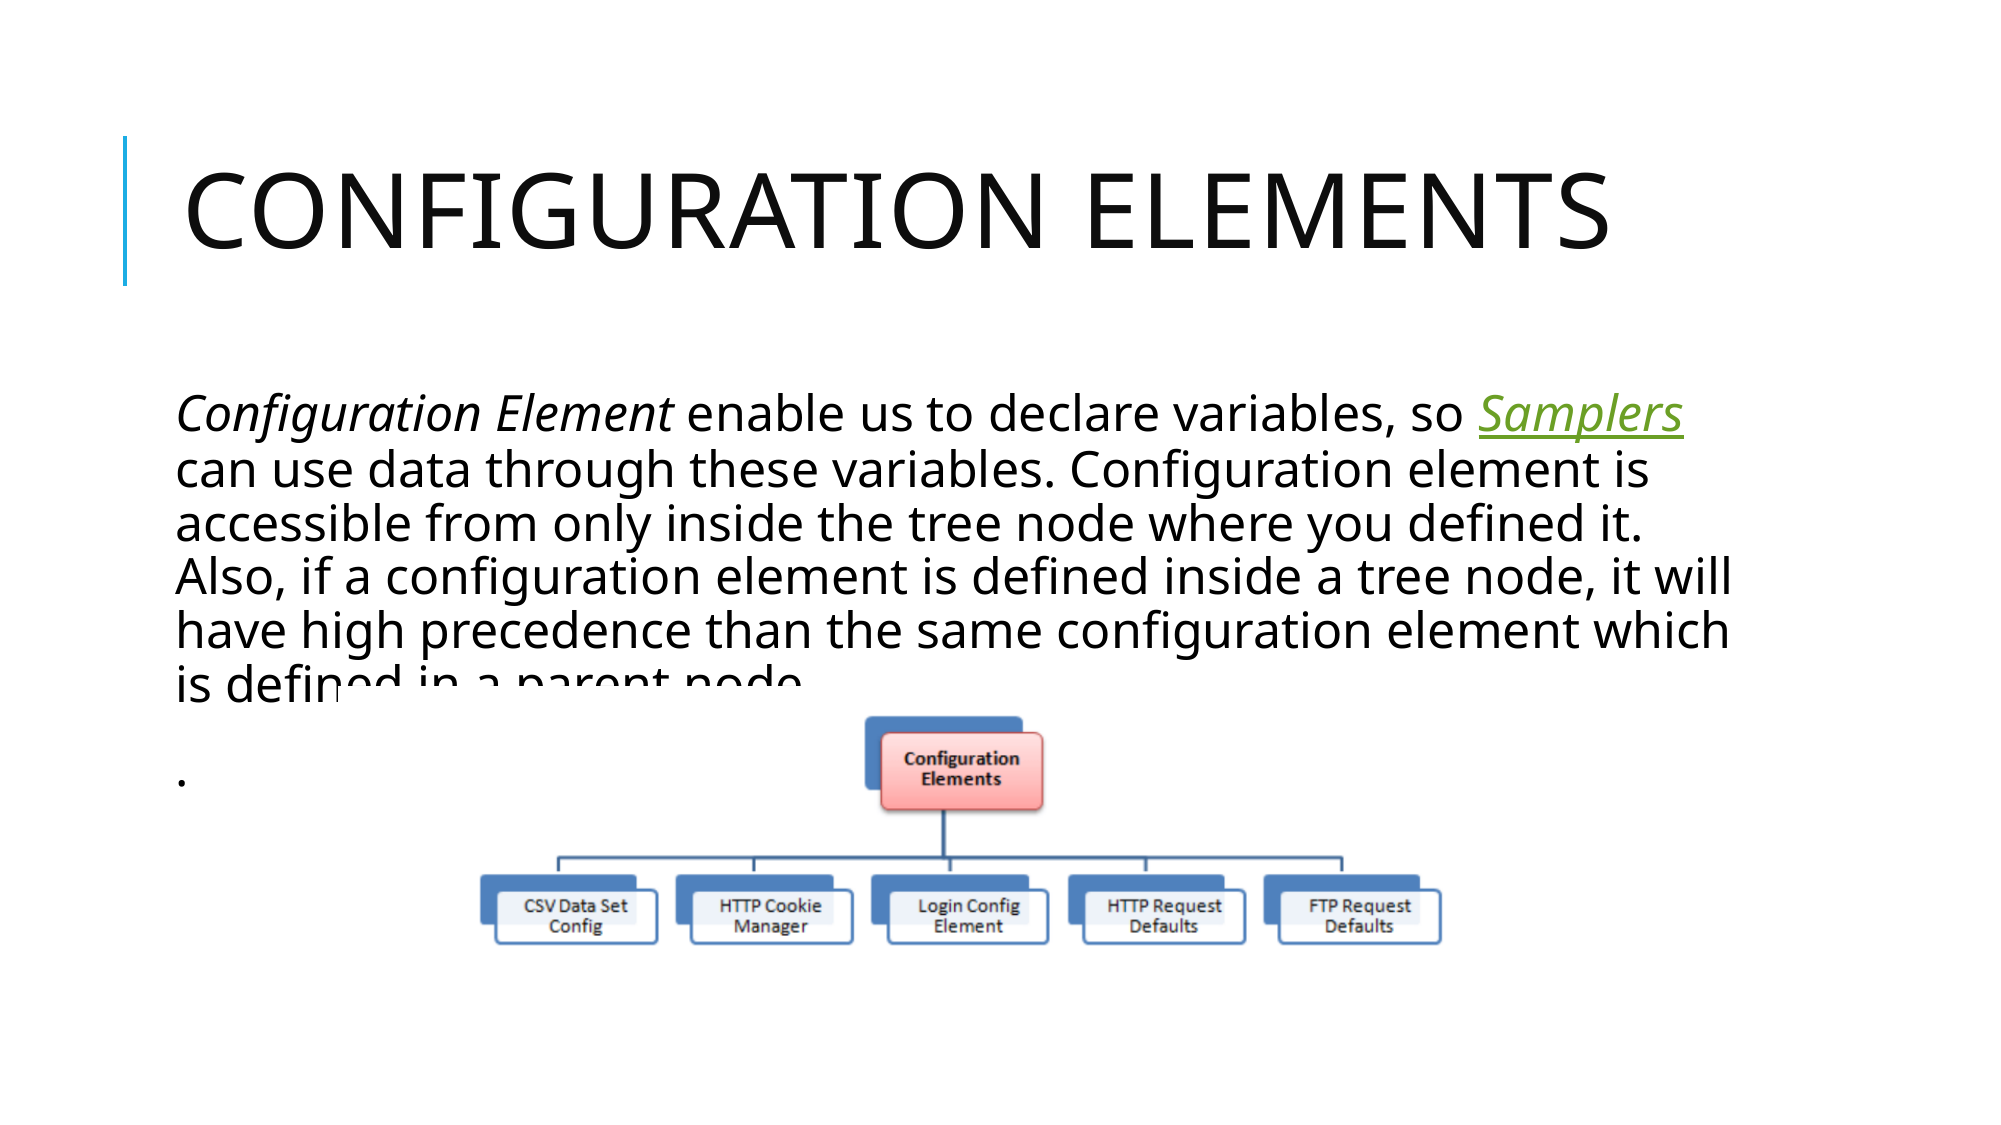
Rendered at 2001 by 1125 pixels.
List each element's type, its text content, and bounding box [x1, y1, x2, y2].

picture [338, 686, 1593, 982]
list Configuration Element enable us to declare variables, so Samplers can use data through these variables. Configuration element is accessible from only inside the tree node where you defined it. Also, if a configuration element is defined inside a tree node, it will have high precedence than the same configuration element which is defined in a parent node . [168, 375, 1763, 1035]
title Configuration Elements [168, 96, 1763, 342]
